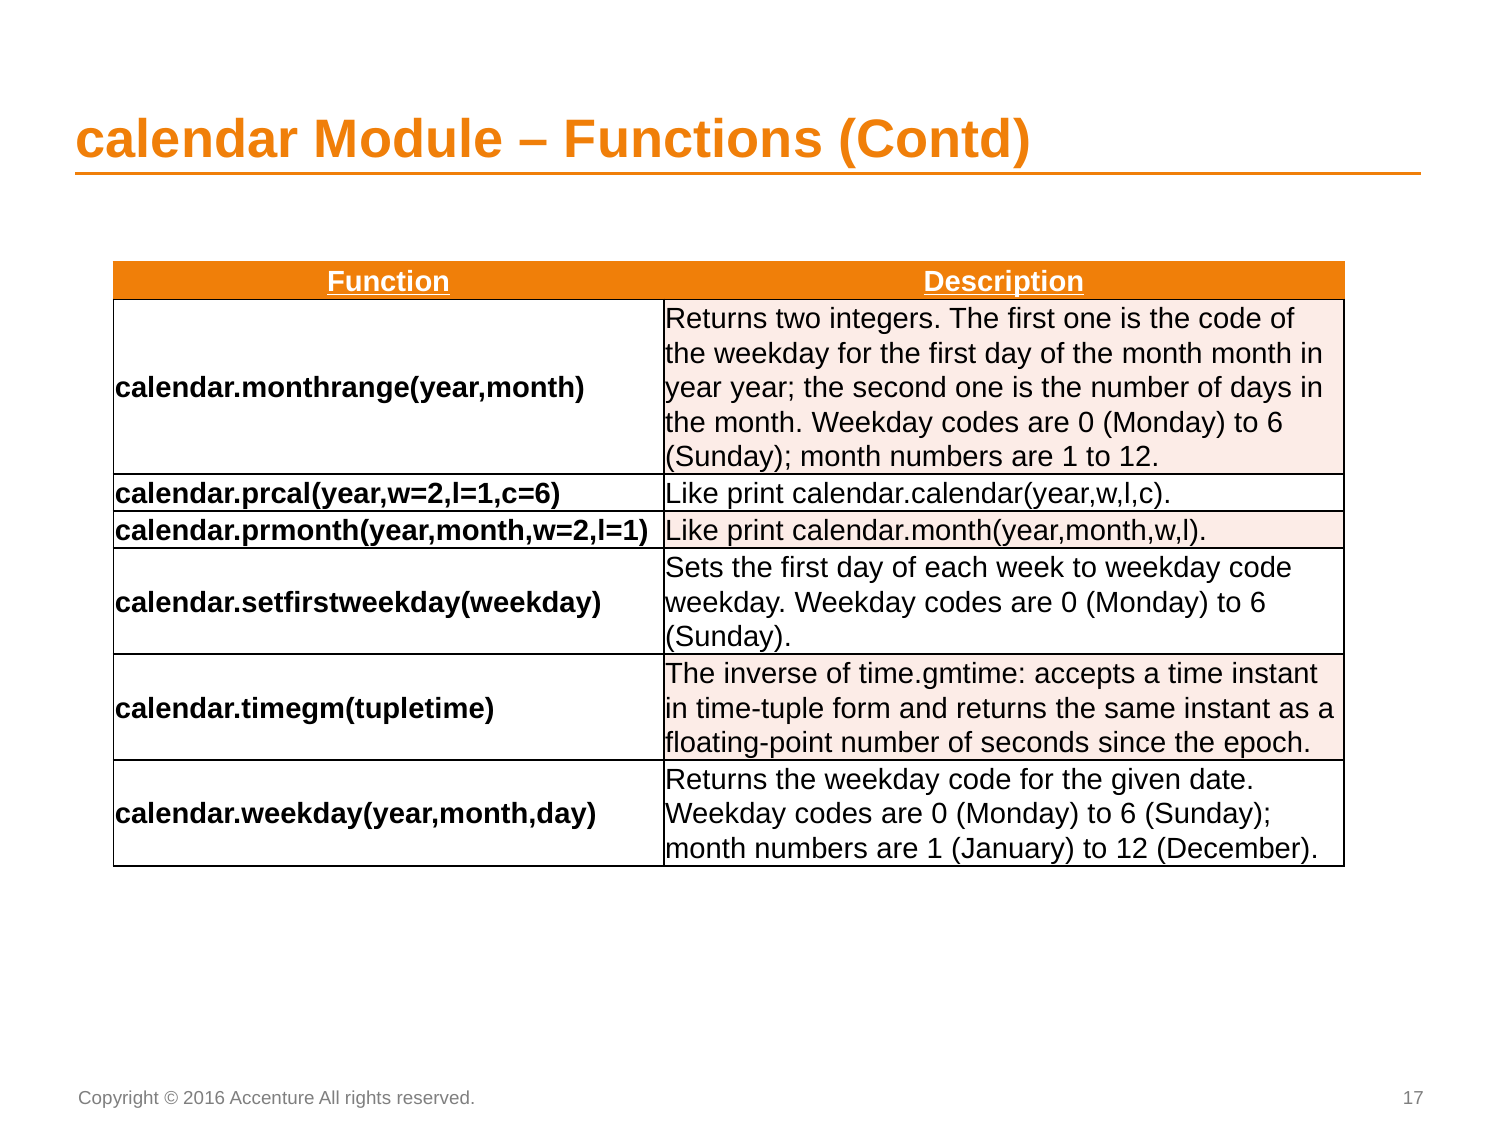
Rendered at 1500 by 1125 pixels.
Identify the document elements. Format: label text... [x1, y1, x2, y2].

table_cell calendar.monthrange(year,month) [114, 300, 663, 473]
table_cell calendar.weekday(year,month,day) [114, 761, 663, 865]
table_cell Like print calendar.month(year,month,w,l). [665, 512, 1343, 547]
title calendar Module – Functions (Contd) [75, 27, 1422, 168]
table_header Description [664, 263, 1343, 299]
table_cell calendar.timegm(tupletime) [114, 655, 663, 759]
table_cell calendar.setfirstweekday(weekday) [114, 549, 663, 653]
table_cell Returns the weekday code for the given date. Weekday codes are 0 (Monday) to 6 (Sunday); month numbers are 1 (January) to 12 (December). [665, 761, 1343, 865]
table_cell The inverse of time.gmtime: accepts a time instant in time-tuple form and returns the same instant as a floating-point number of seconds since the epoch. [665, 655, 1343, 759]
table_cell calendar.prmonth(year,month,w=2,l=1) [114, 512, 663, 547]
table_header Function [114, 263, 664, 299]
table_cell calendar.prcal(year,w=2,l=1,c=6) [114, 475, 663, 510]
table_cell Returns two integers. The first one is the code of the weekday for the first day of the month month in year year; the second one is the number of days in the month. Weekday codes are 0 (Monday) to 6 (Sunday); month numbers are 1 to 12. [665, 300, 1343, 473]
table_cell Sets the first day of each week to weekday code weekday. Weekday codes are 0 (Monday) to 6 (Sunday). [665, 549, 1343, 653]
table_cell Like print calendar.calendar(year,w,l,c). [665, 475, 1343, 510]
